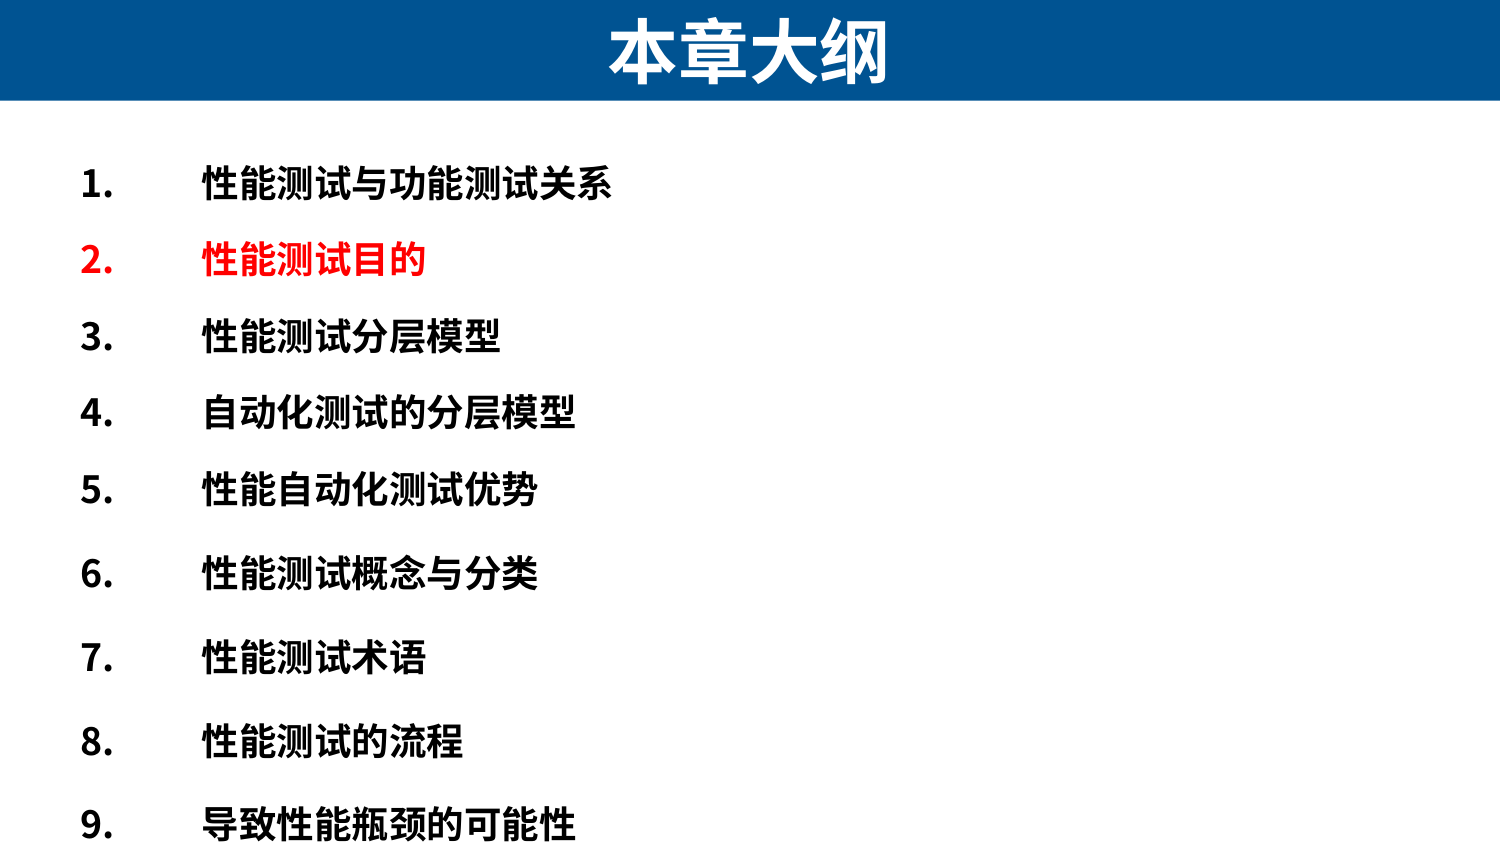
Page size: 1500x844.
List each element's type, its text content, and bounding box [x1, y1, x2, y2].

list 性能测试与功能测试关系 性能测试目的 性能测试分层模型 自动化测试的分层模型 性能自动化测试优势 性能测试概念与分类 性能测试术语 性能测试的流程 导致性能瓶颈的可能性 [64, 120, 1400, 794]
title 本章大纲 [0, 0, 1500, 101]
